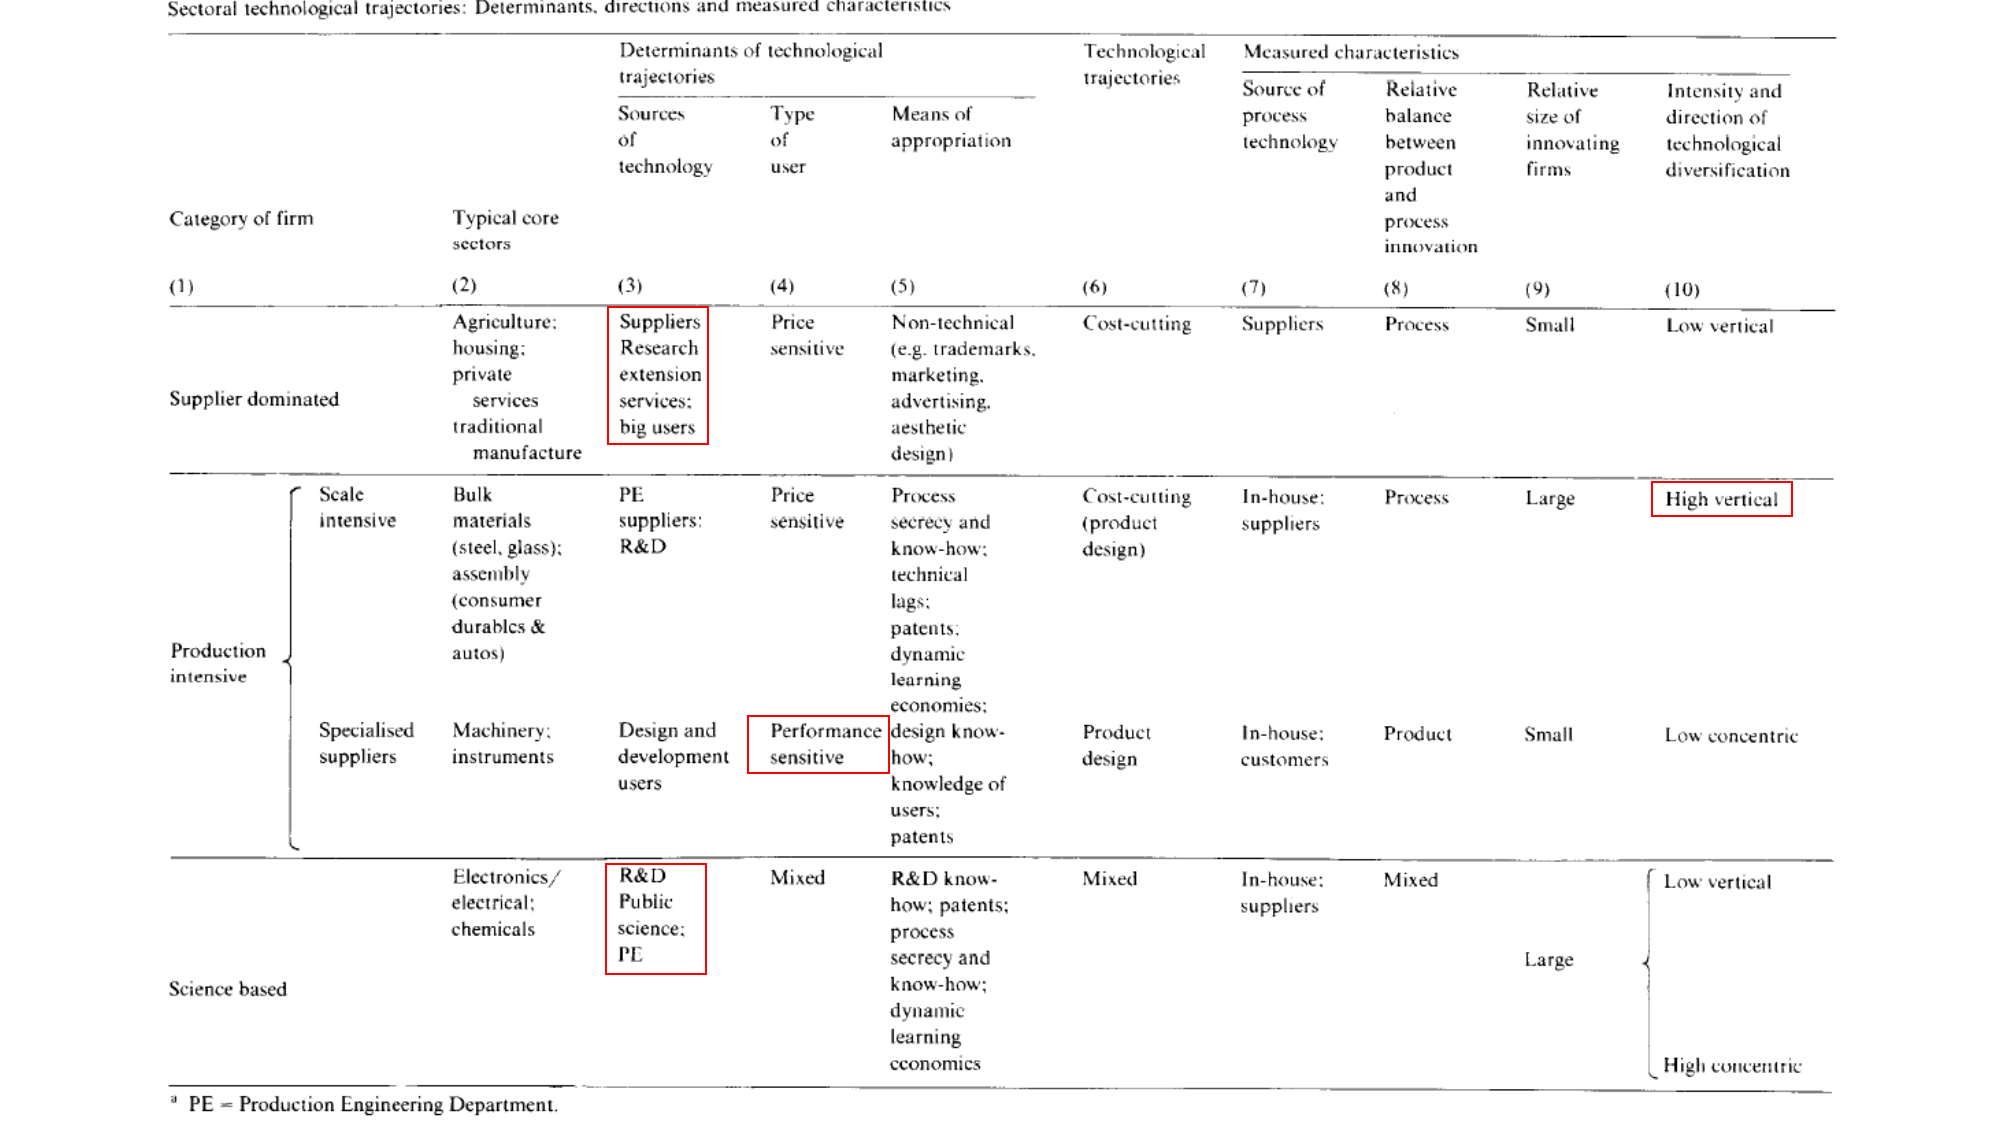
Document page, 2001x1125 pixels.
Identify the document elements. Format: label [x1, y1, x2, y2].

picture [156, 0, 1843, 1125]
